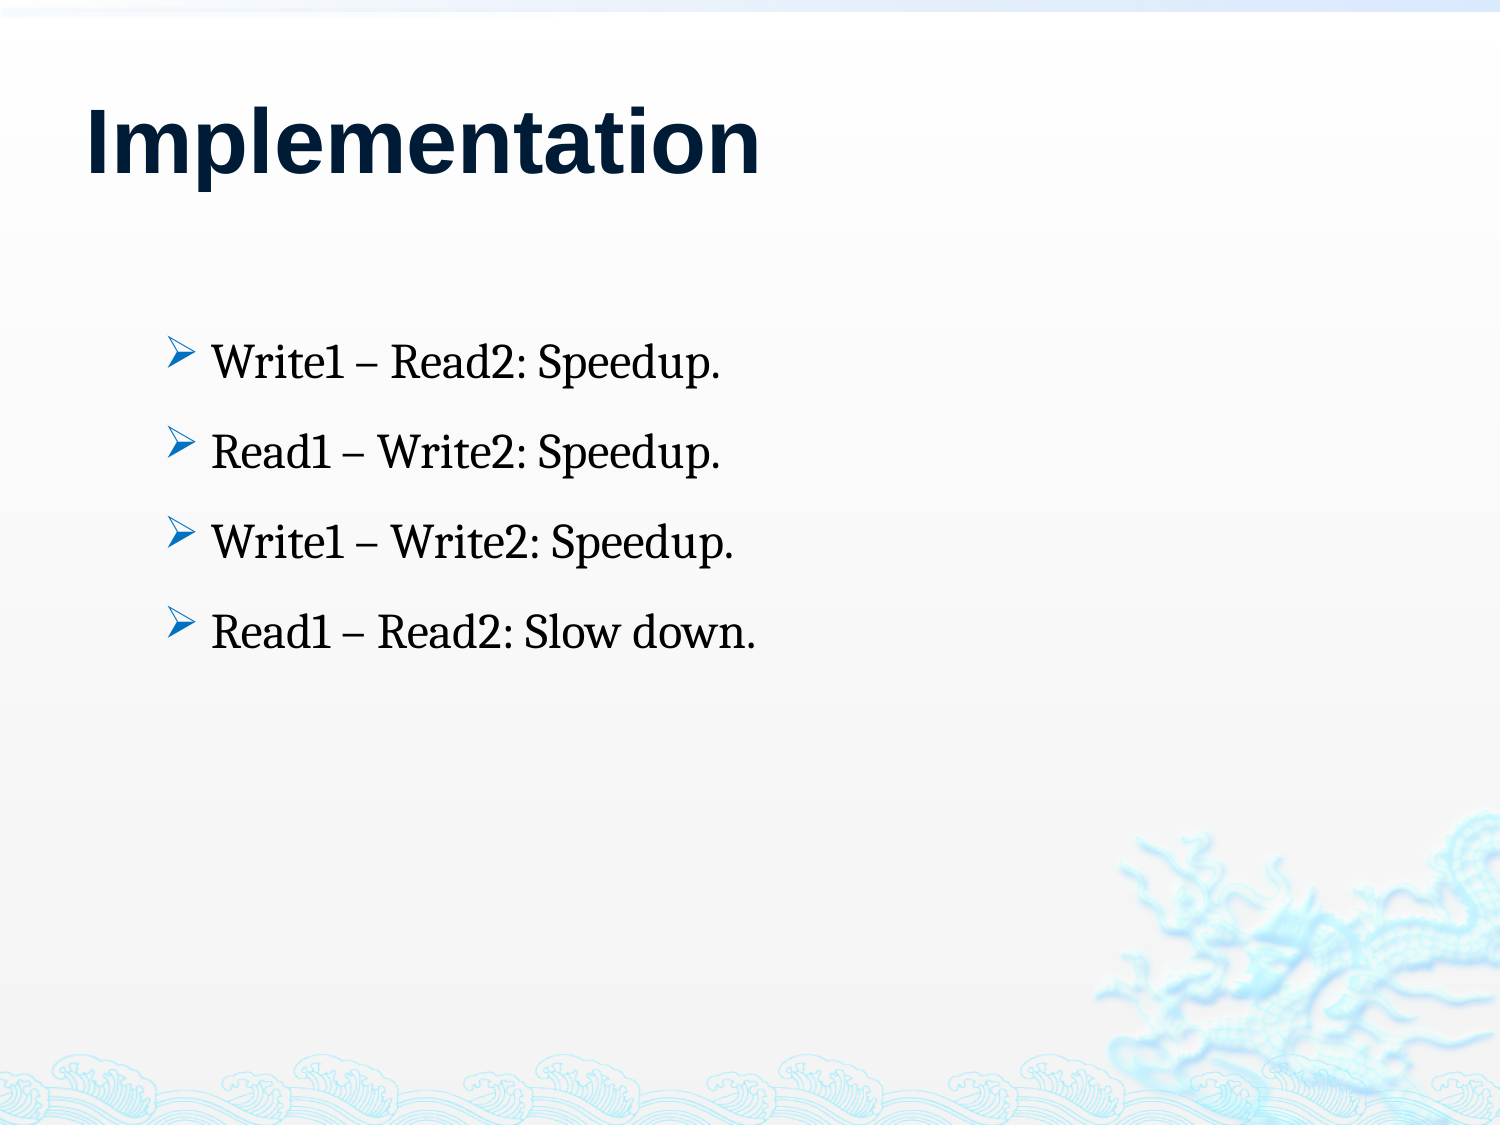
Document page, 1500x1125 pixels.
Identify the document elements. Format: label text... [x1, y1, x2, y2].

title Implementation [71, 42, 1497, 231]
text_box Write1 – Read2: Speedup. Read1 – Write2: Speedup. Write1 – Write2: Speedup. Read1 – Read2: Slow down. [149, 290, 1366, 913]
